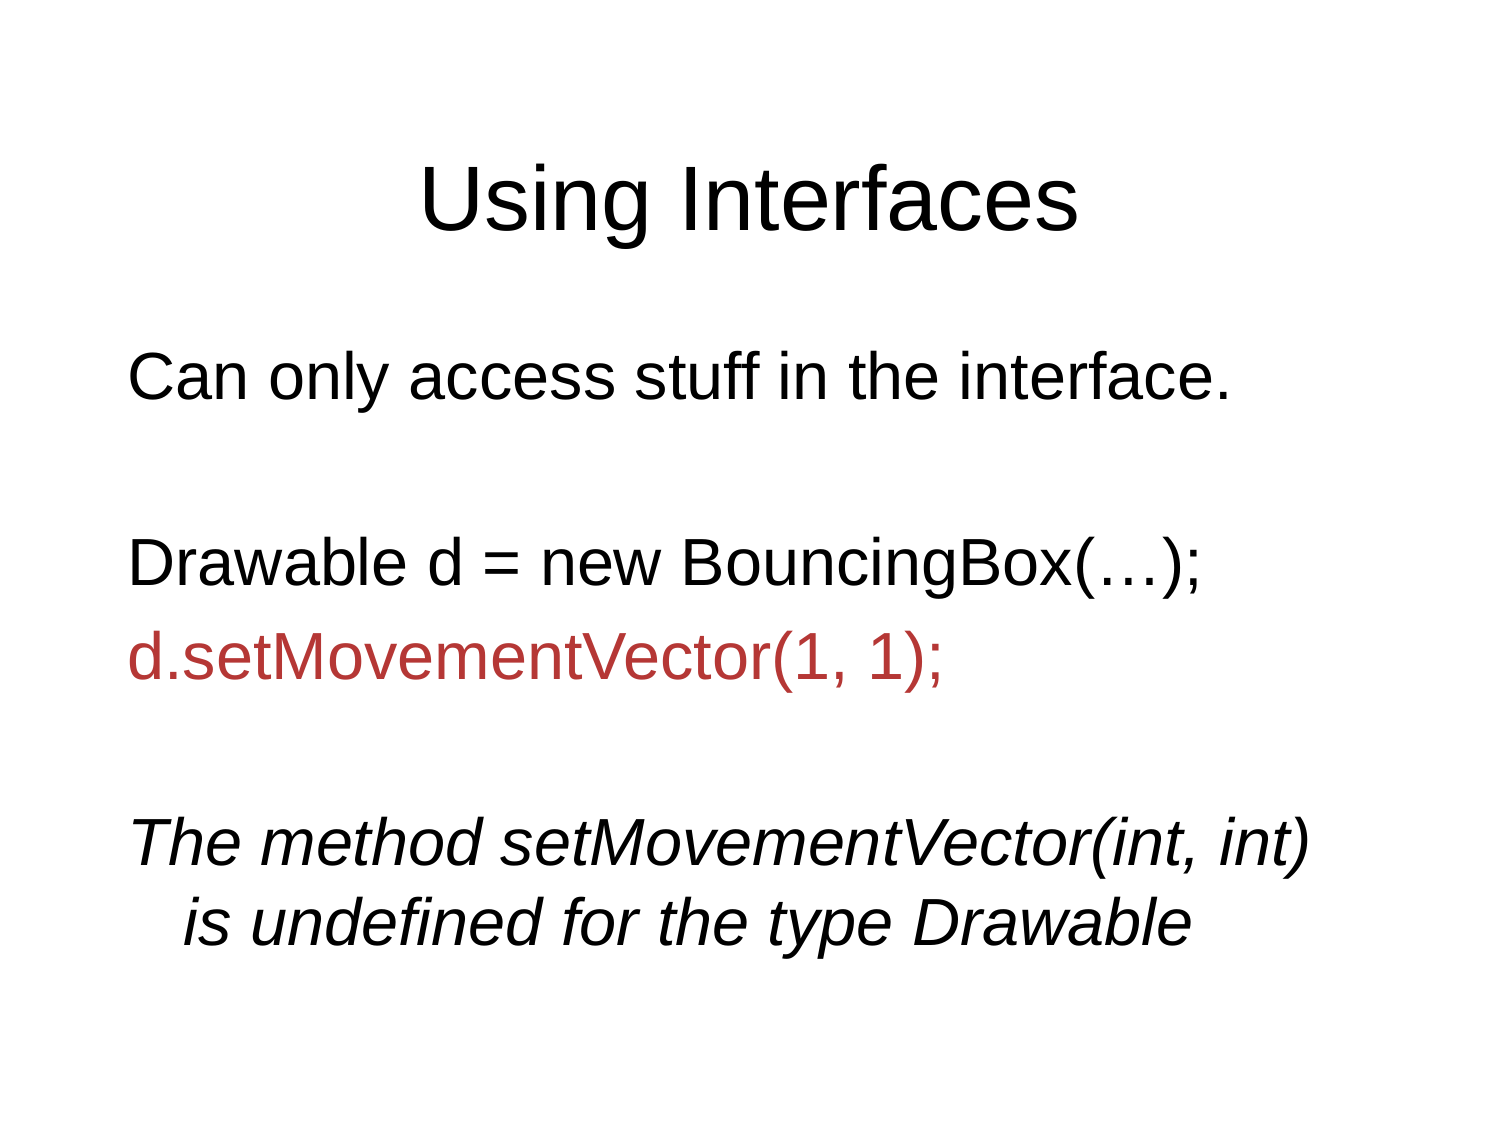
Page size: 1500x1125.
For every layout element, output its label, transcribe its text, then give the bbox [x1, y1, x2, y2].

list Can only access stuff in the interface. Drawable d = new BouncingBox(…); d.setMovementVector(1, 1); The method setMovementVector(int, int) is undefined for the type Drawable [112, 324, 1388, 1001]
title Using Interfaces [112, 99, 1388, 288]
